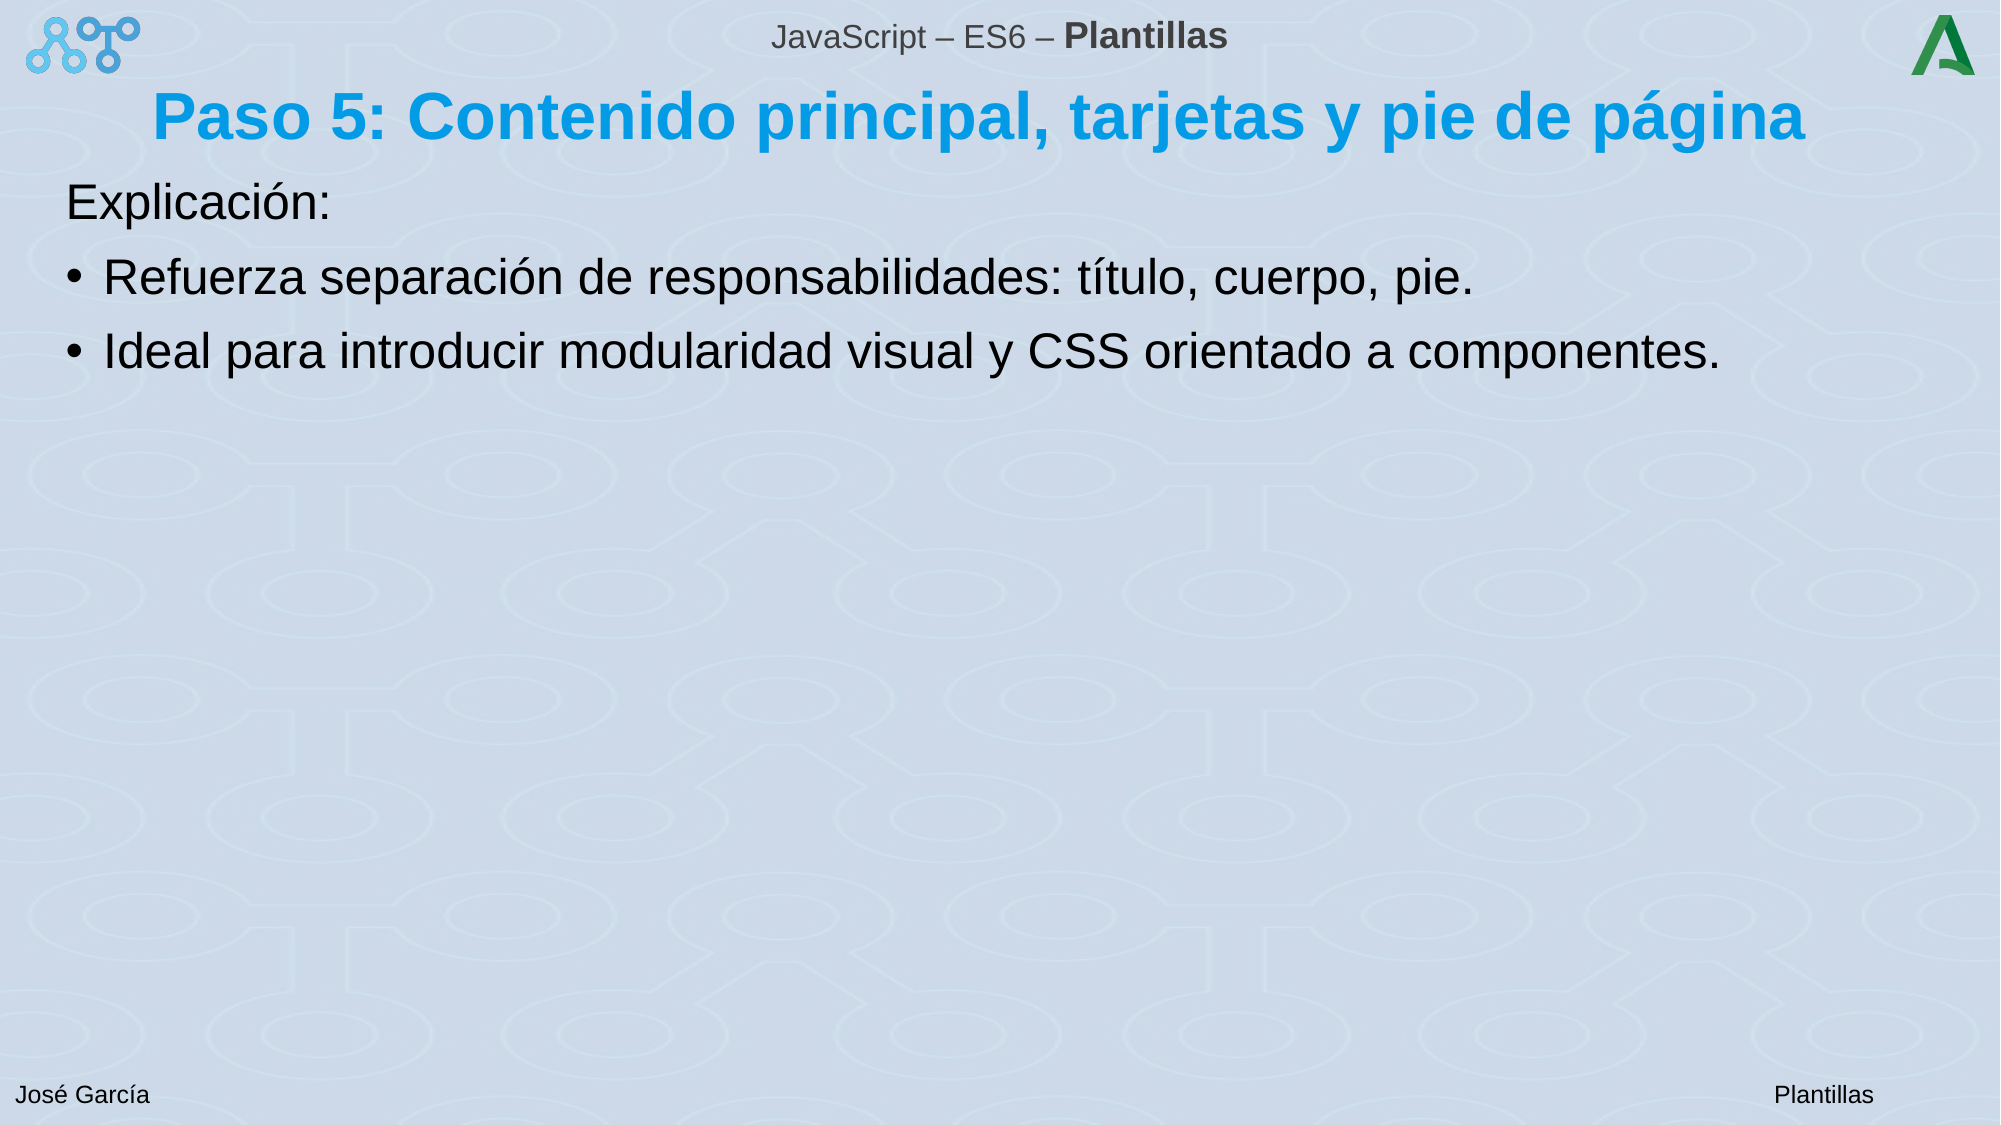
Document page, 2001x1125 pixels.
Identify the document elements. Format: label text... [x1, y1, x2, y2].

text_box JavaScript – ES6 – Plantillas [746, 3, 1244, 64]
picture [24, 15, 142, 75]
text_box José García [0, 1071, 166, 1117]
list Explicación: Refuerza separación de responsabilidades: título, cuerpo, pie. Ideal para introducir modularidad visual y CSS orientado a componentes. [50, 168, 1940, 1066]
picture [1911, 15, 1975, 75]
title Paso 5: Contenido principal, tarjetas y pie de página [137, 59, 1863, 177]
text_box Plantillas [1759, 1071, 1890, 1117]
